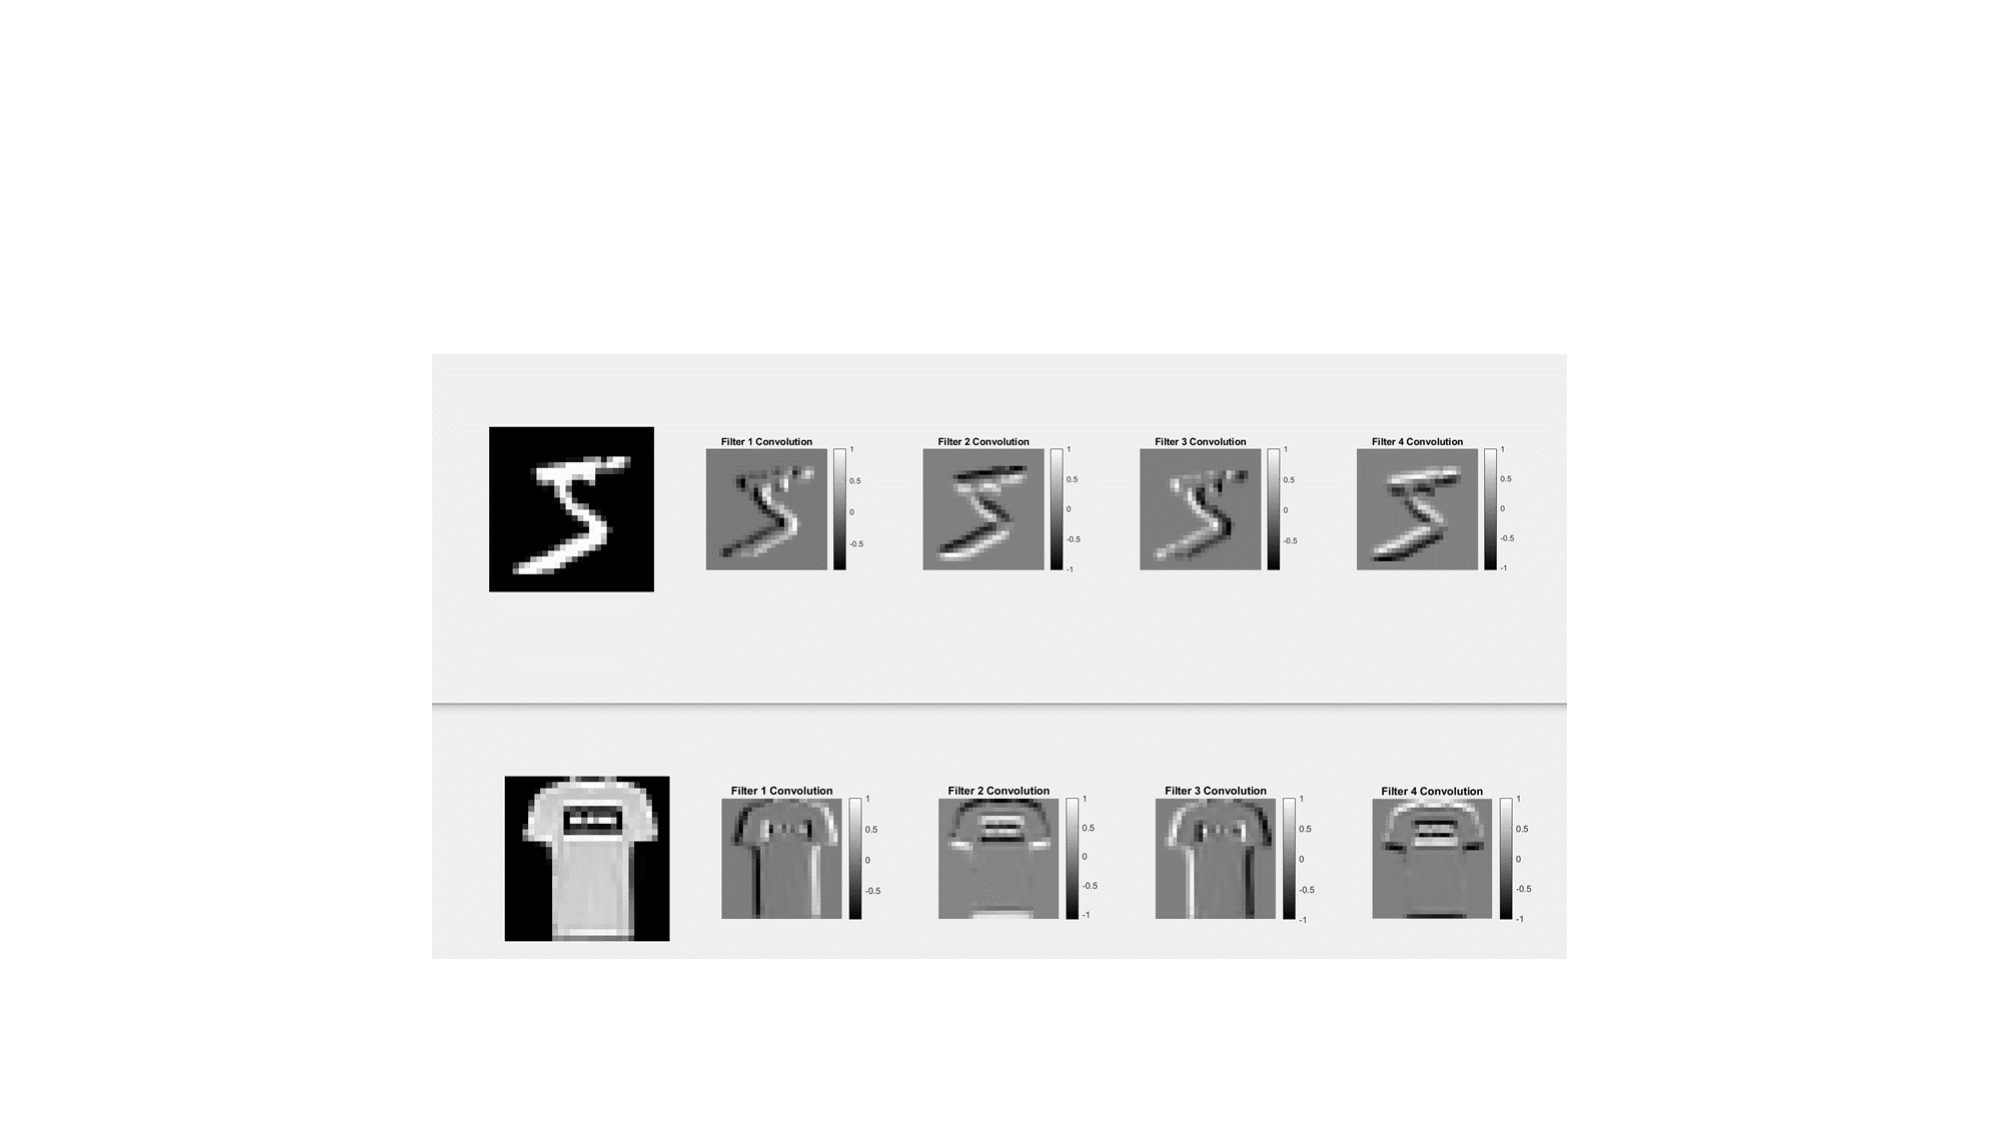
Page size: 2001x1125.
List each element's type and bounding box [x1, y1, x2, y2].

list [432, 354, 1567, 959]
